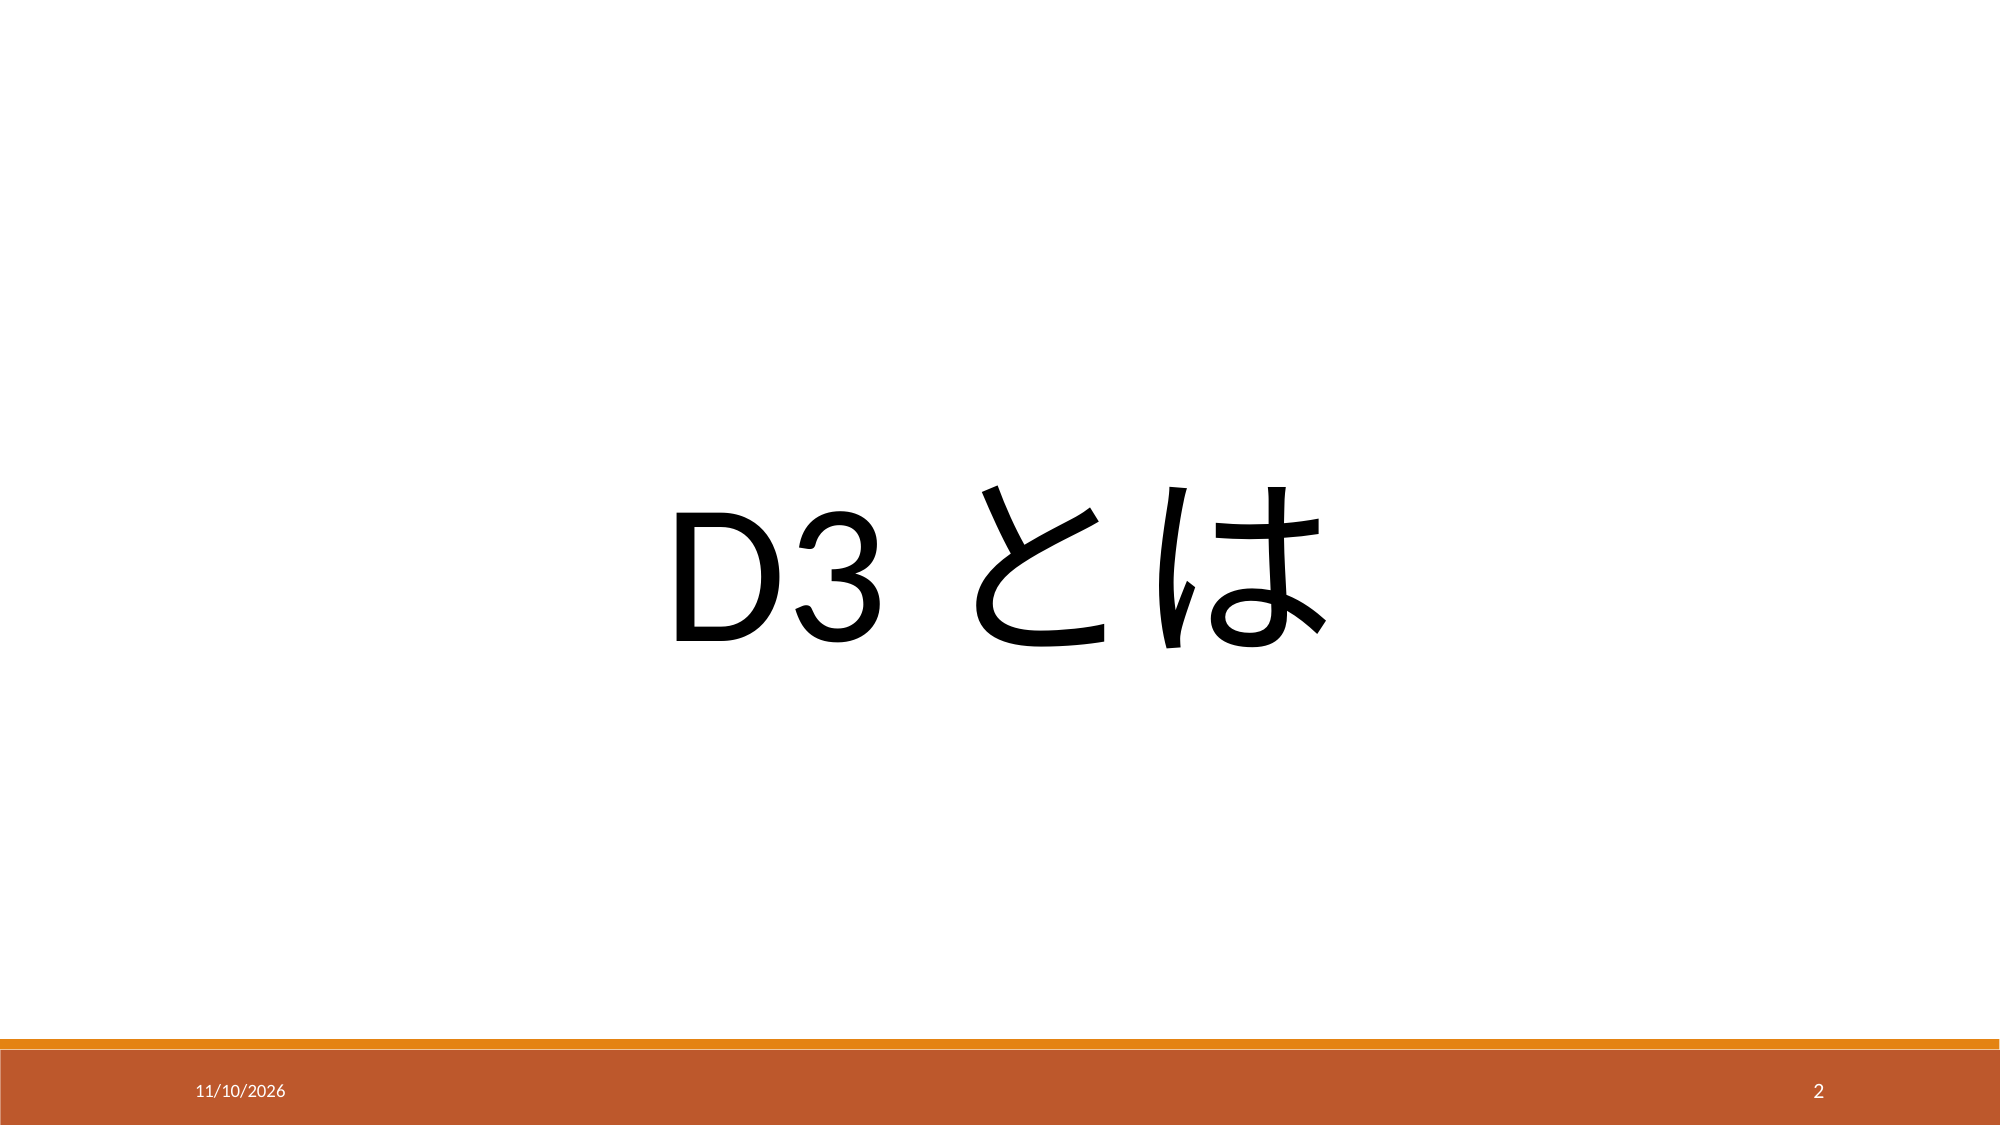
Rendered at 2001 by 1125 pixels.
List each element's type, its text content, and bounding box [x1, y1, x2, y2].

slide_number 2 [1624, 1059, 1840, 1120]
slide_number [180, 1059, 586, 1120]
text_box D3とは [649, 433, 1351, 689]
